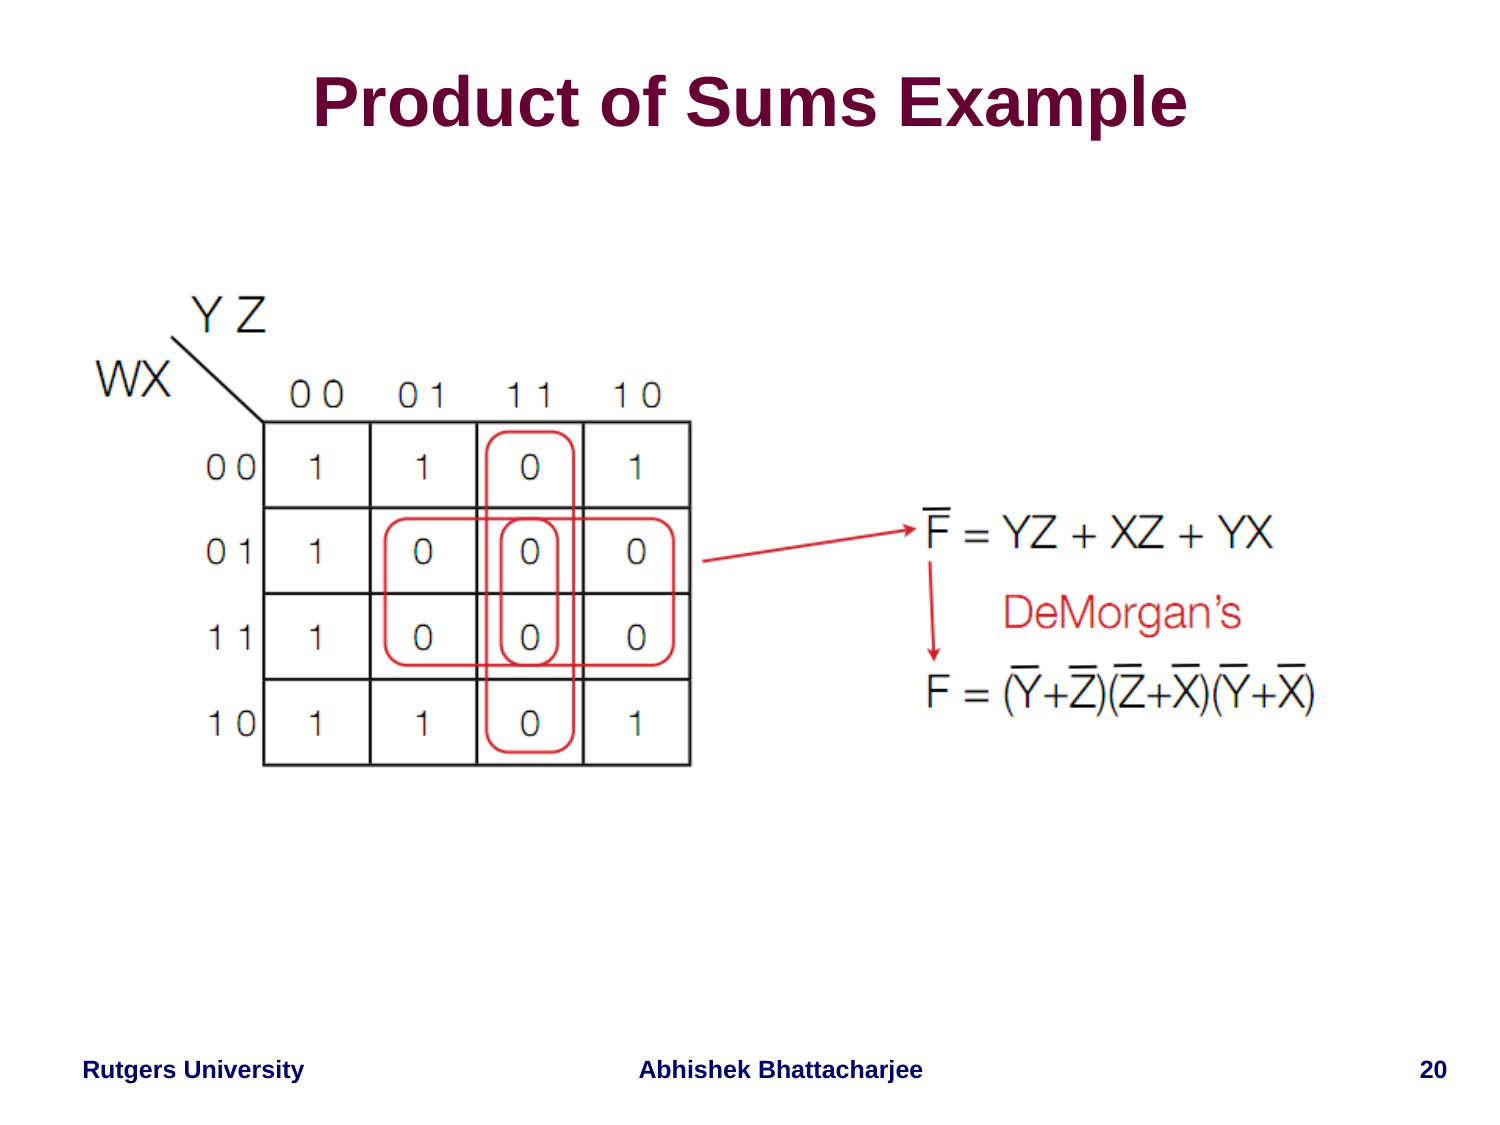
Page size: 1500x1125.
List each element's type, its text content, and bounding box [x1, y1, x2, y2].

picture [78, 266, 1422, 858]
title Product of Sums Example [46, 40, 1456, 169]
